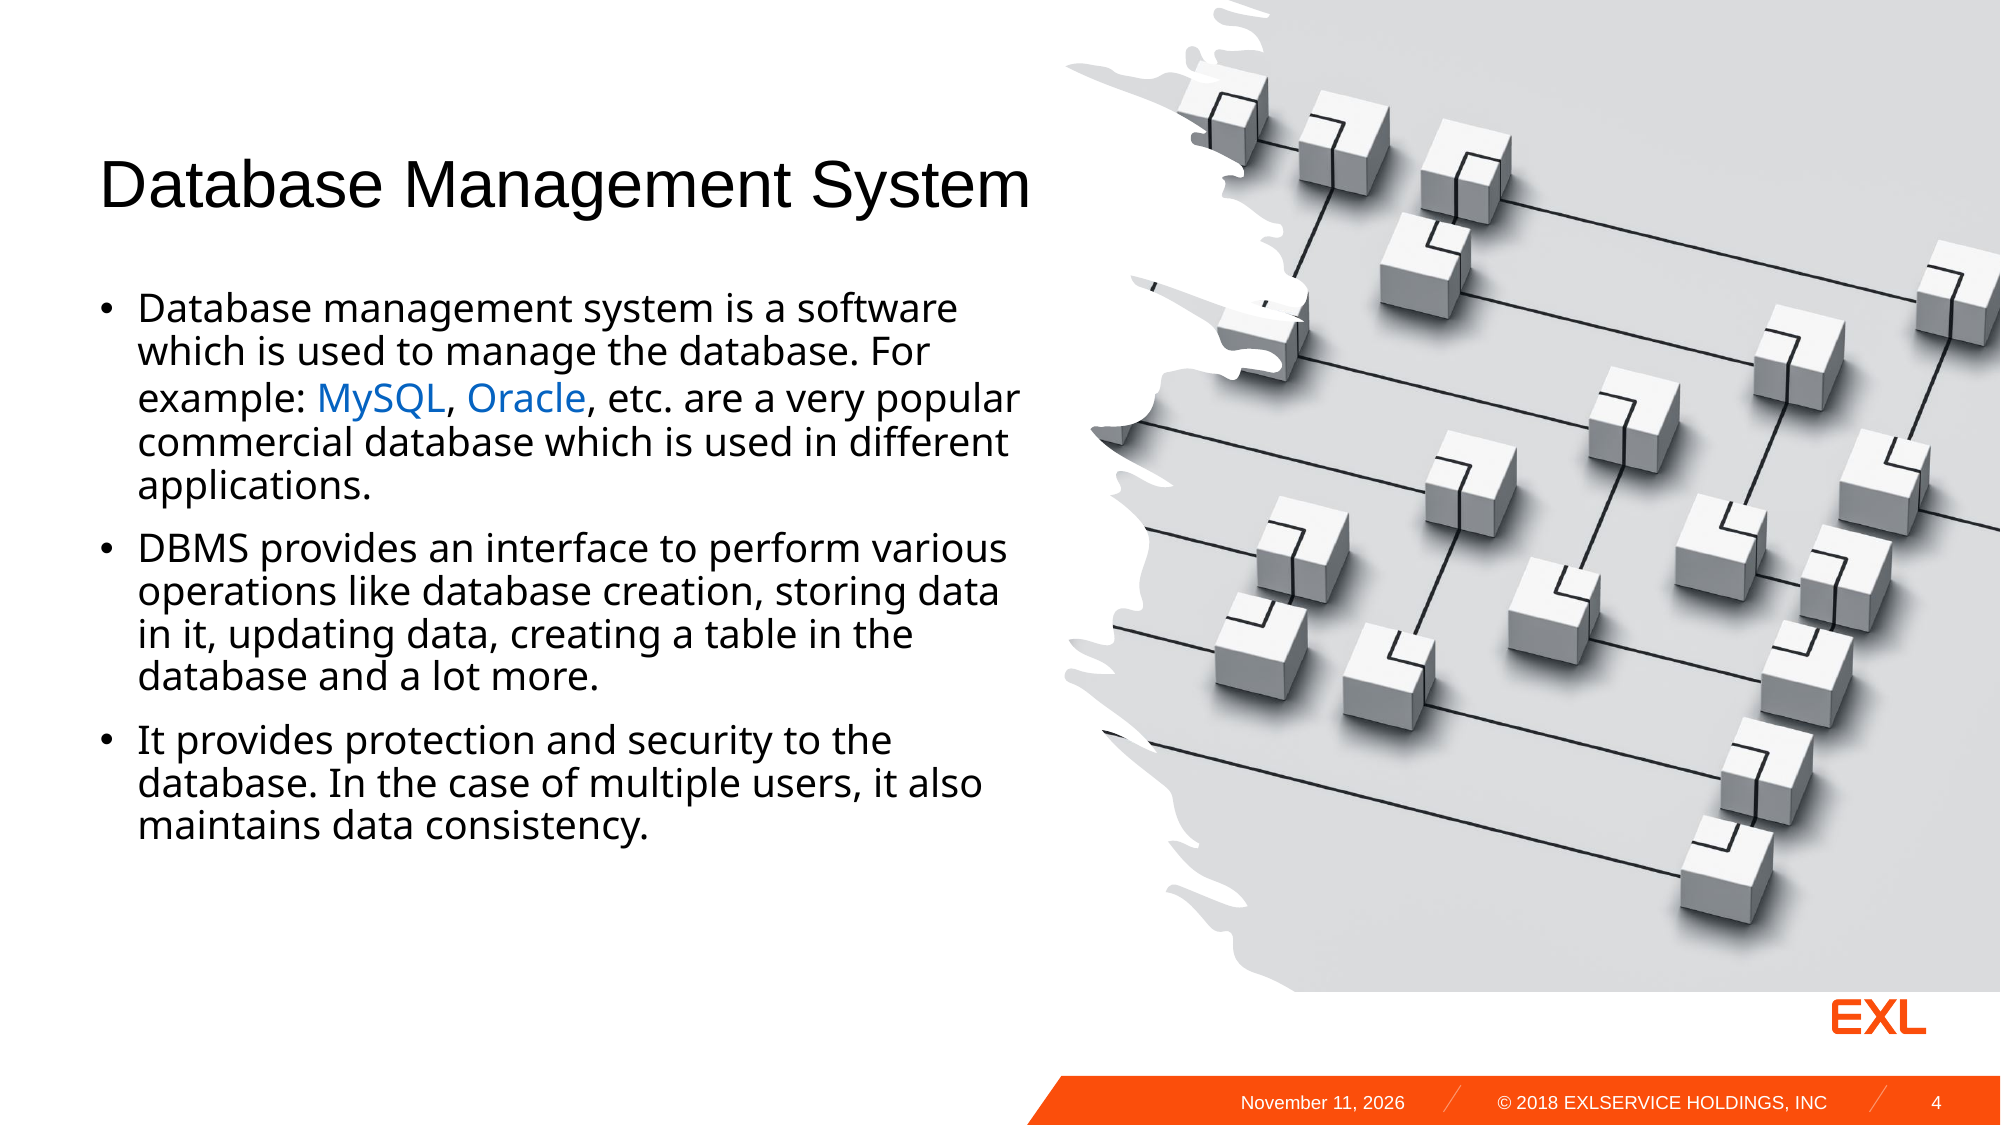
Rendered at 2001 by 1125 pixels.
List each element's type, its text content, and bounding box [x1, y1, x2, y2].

picture [1064, 0, 2000, 1069]
title Database Management System [99, 101, 1064, 271]
list Database management system is a software which is used to manage the database. For example: MySQL, Oracle, etc. are a very popular commercial database which is used in different applications. DBMS provides an interface to perform various operations like database creation, storing data in it, updating data, creating a table in the database and a lot more. It provides protection and security to the database. In the case of multiple users, it also maintains data consistency. [99, 288, 1036, 1050]
